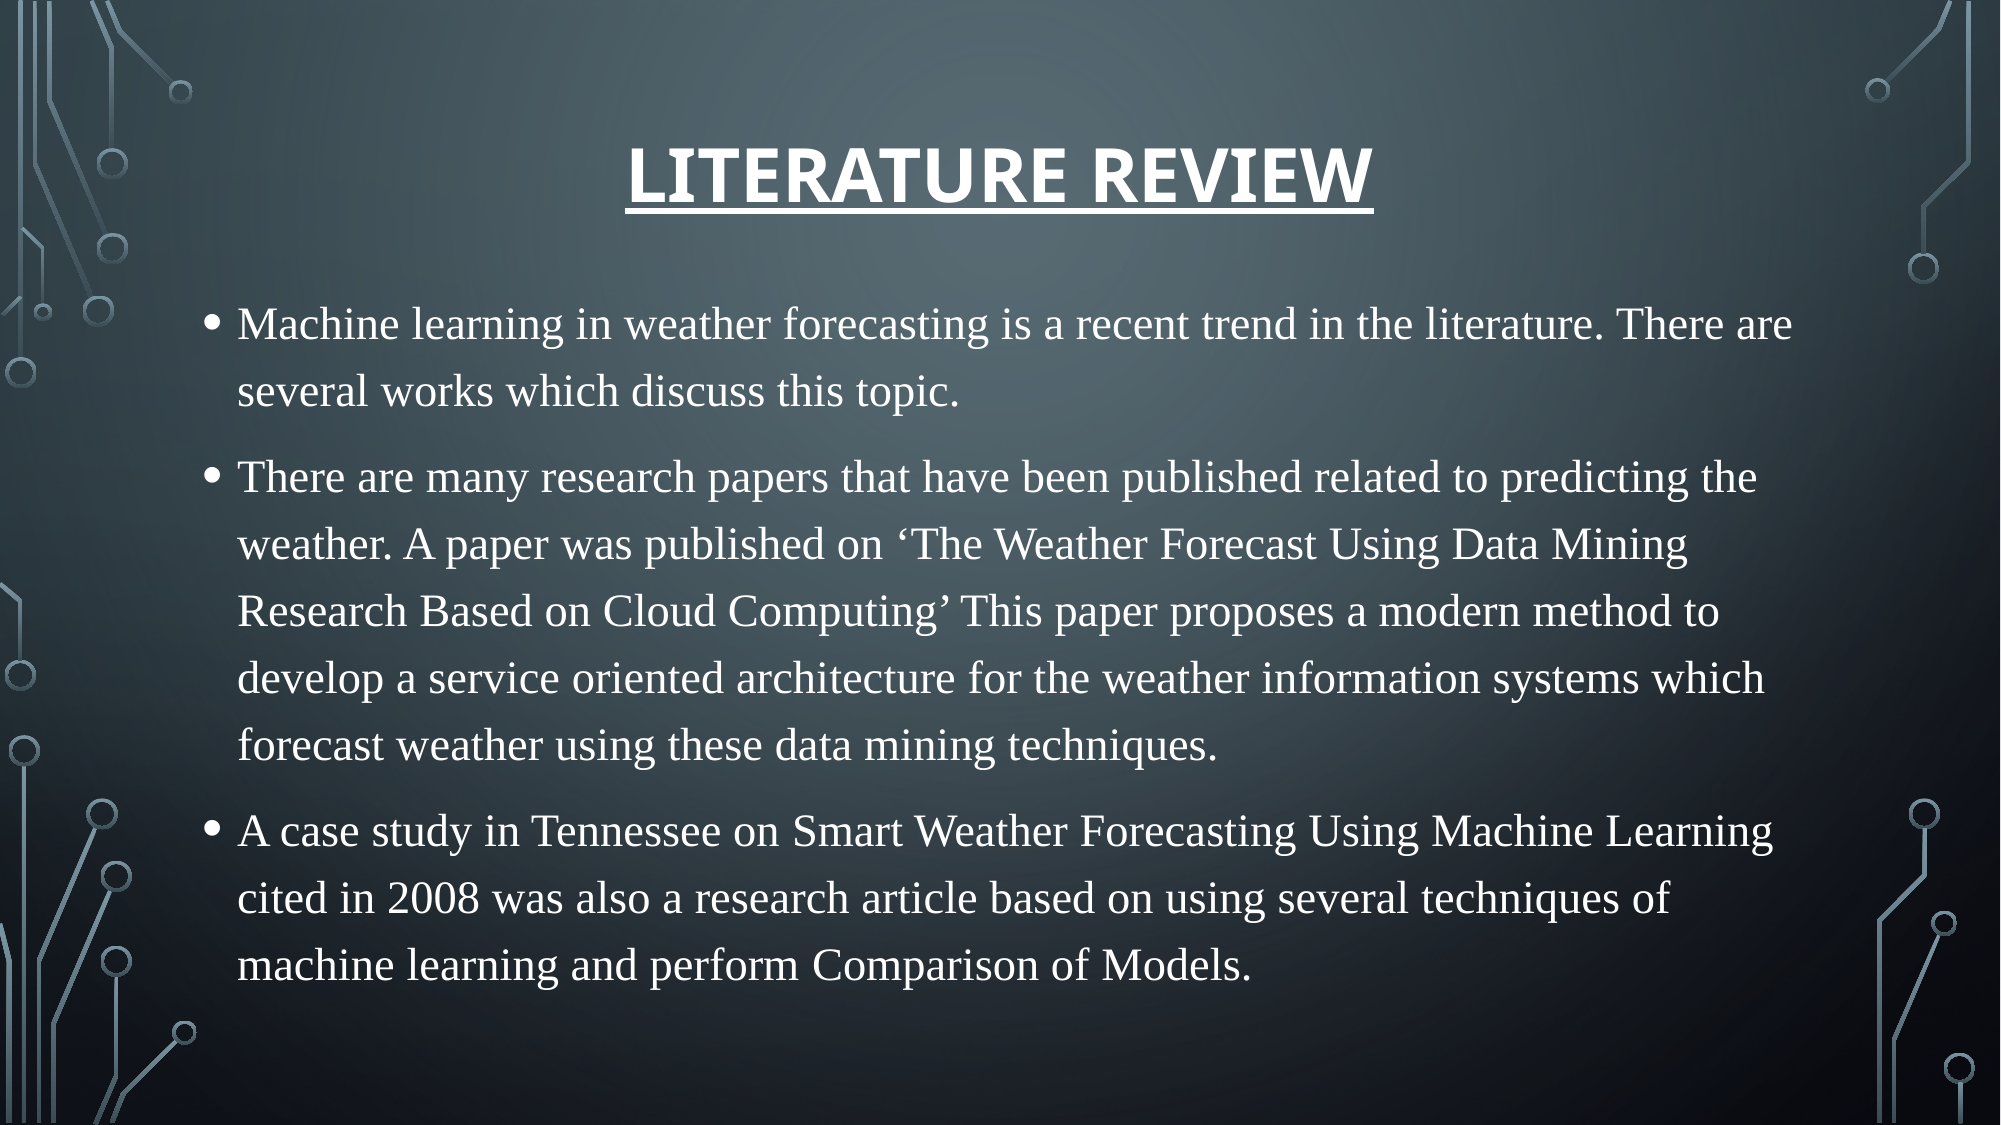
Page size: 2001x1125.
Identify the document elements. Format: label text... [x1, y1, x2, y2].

list Machine learning in weather forecasting is a recent trend in the literature. There are several works which discuss this topic. There are many research papers that have been published related to predicting the weather. A paper was published on ‘The Weather Forecast Using Data Mining Research Based on Cloud Computing’ This paper proposes a modern method to develop a service oriented architecture for the weather information systems which forecast weather using these data mining techniques. A case study in Tennessee on Smart Weather Forecasting Using Machine Learning cited in 2008 was also a research article based on using several techniques of machine learning and perform Comparison of Models. [187, 274, 1813, 1013]
title LITERATURE REVIEW [187, 57, 1813, 274]
